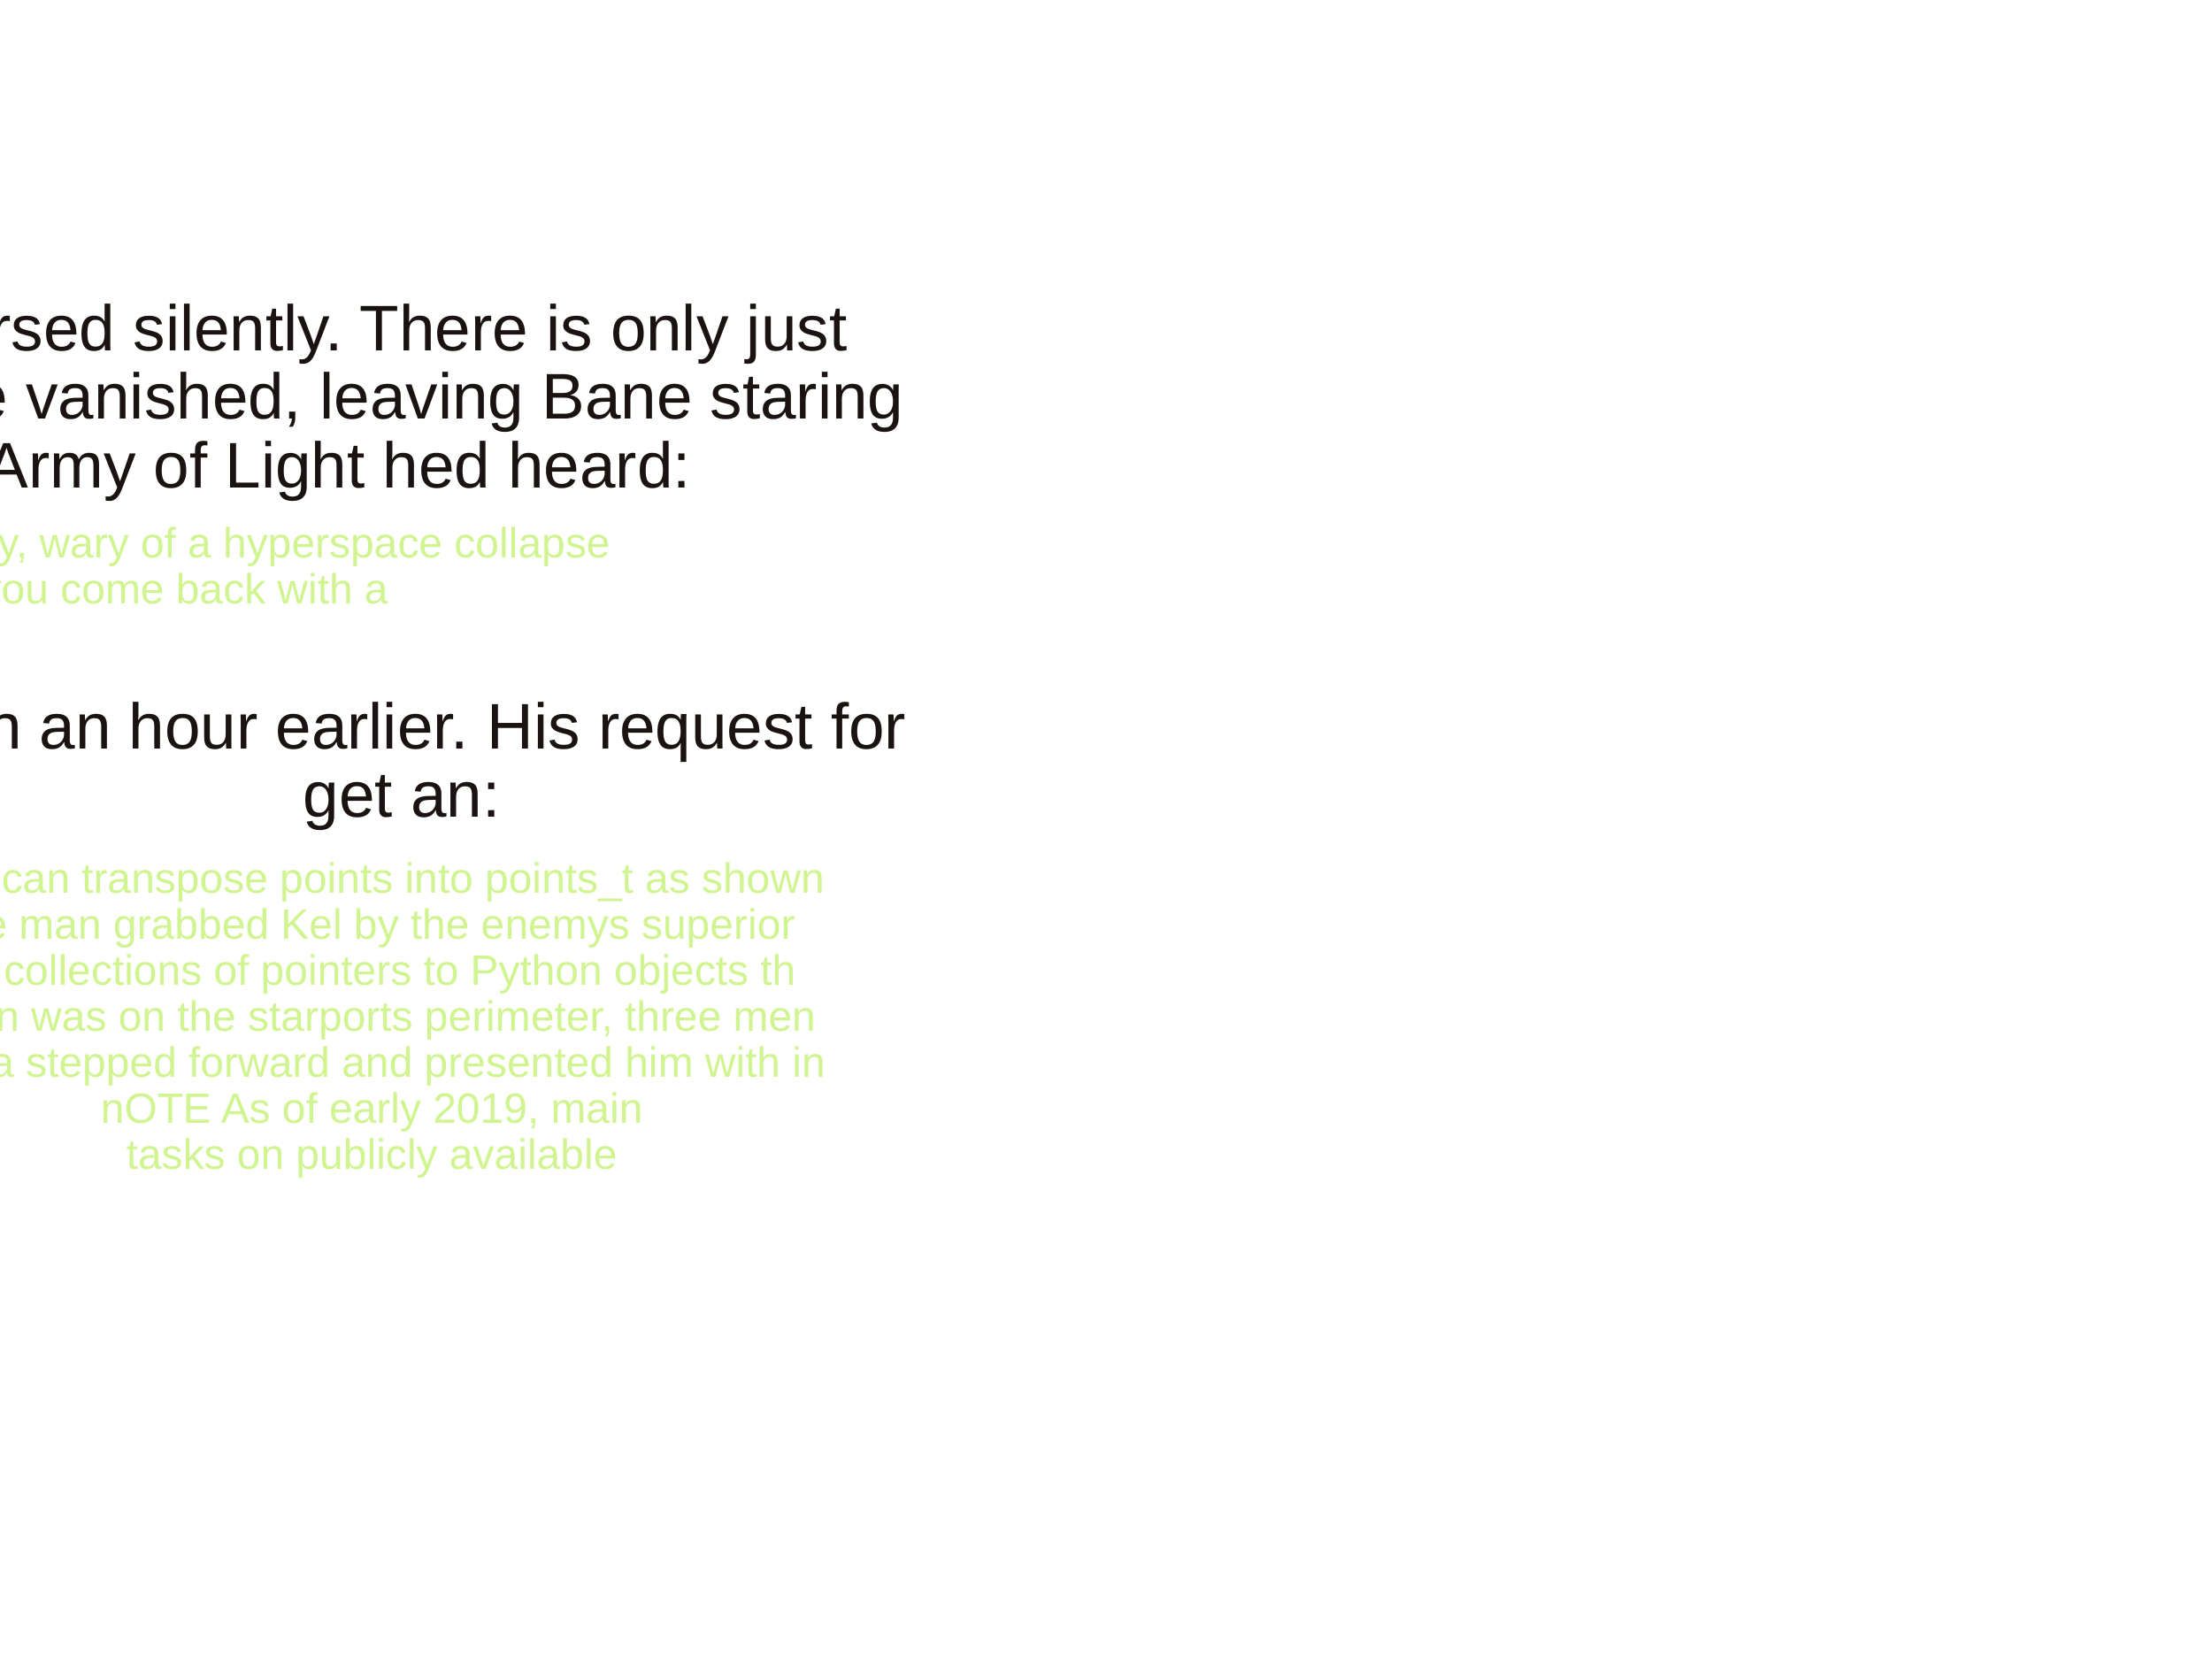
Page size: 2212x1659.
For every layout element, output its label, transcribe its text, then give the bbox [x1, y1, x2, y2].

text_box why did you come back with a [0, 555, 403, 619]
text_box kaan was on the starports perimeter, three men [0, 982, 831, 1028]
text_box serra stepped forward and presented him with in [0, 1028, 841, 1093]
text_box the gatekeepers image vanished, leaving Bane staring [0, 348, 918, 439]
text_box You can transpose points into points_t as shown [0, 844, 840, 909]
text_box Impossible! Kaan cursed silently. There is only just [0, 280, 862, 348]
text_box get an: [289, 746, 514, 837]
text_box than an hour earlier. His request for [0, 678, 920, 769]
text_box hed joined the Army of Light hed heard: [0, 416, 705, 508]
text_box as collections of pointers to Python objects th [0, 936, 810, 982]
text_box the man grabbed Kel by the enemys superior [0, 890, 810, 936]
text_box tasks on publicly available [113, 1120, 632, 1185]
text_box nOTE As of early 2019, main [88, 1074, 657, 1139]
text_box They advanced slowly, wary of a hyperspace collapse [0, 509, 626, 573]
